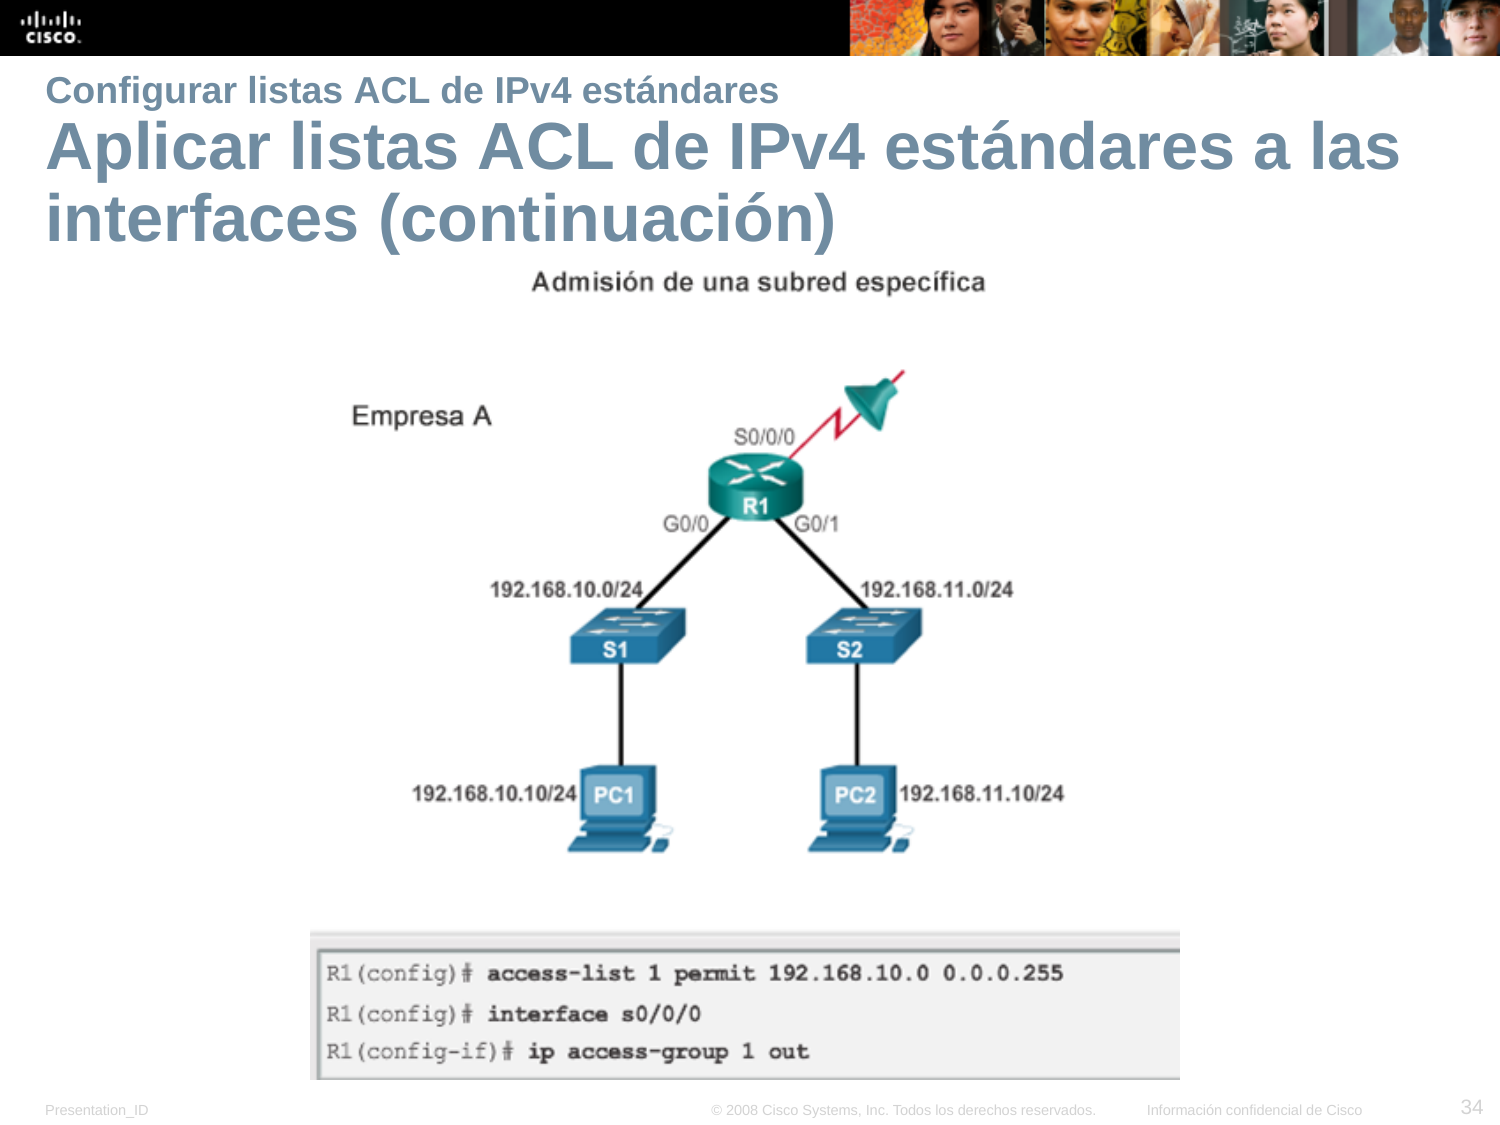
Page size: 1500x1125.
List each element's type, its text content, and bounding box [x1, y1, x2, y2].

picture [0, 0, 1500, 56]
picture [309, 264, 1181, 1080]
title Configurar listas ACL de IPv4 estándares Aplicar listas ACL de IPv4 estándares a las interfaces (continuación) [31, 64, 1471, 203]
